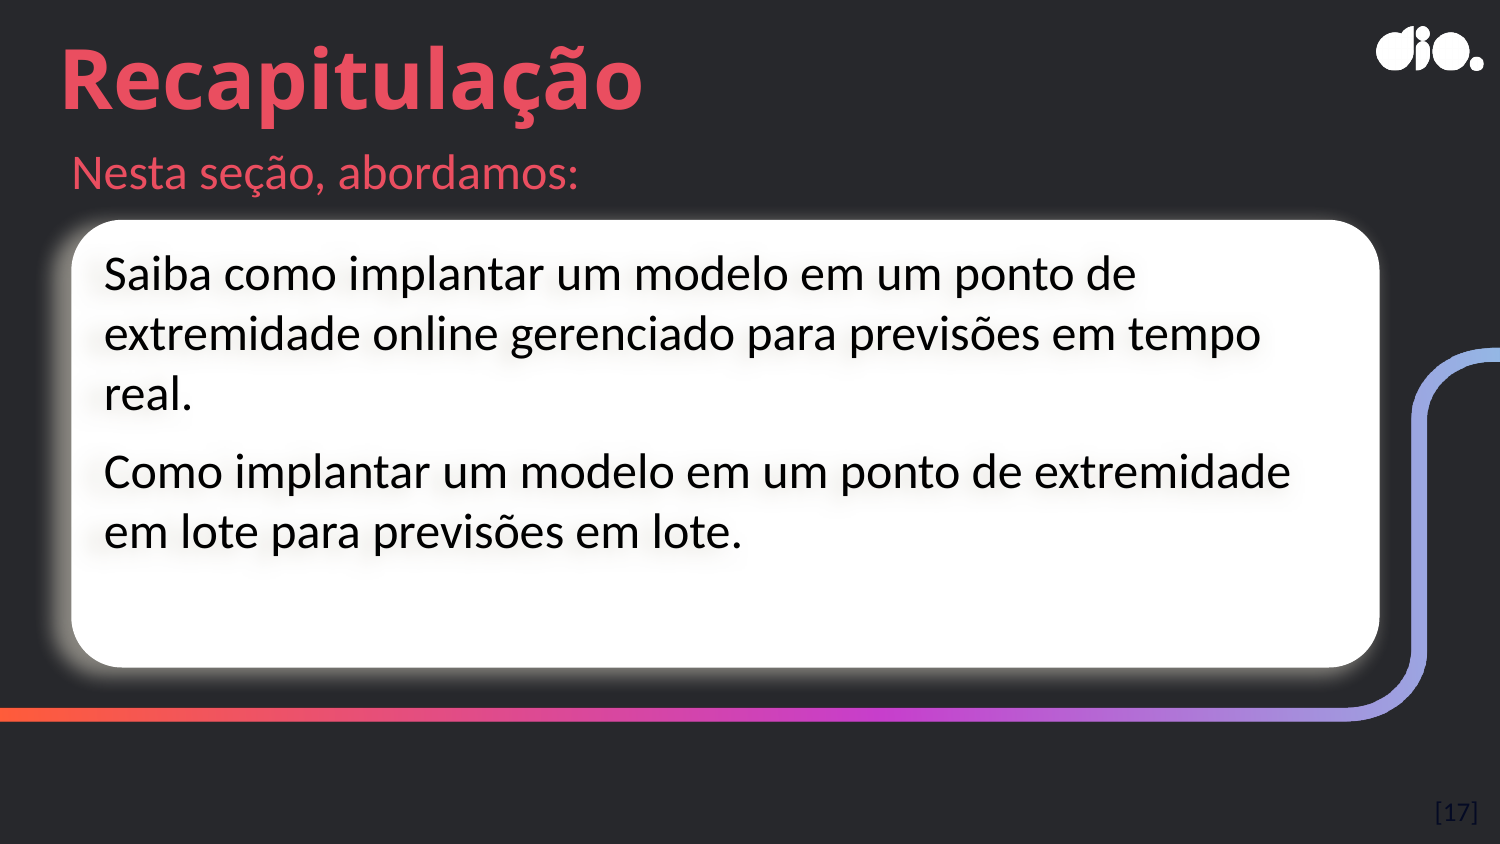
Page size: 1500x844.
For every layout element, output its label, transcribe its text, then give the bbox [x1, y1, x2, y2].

title Recapitulação [43, 50, 1399, 115]
picture [1376, 26, 1484, 71]
text_box [17] [1394, 779, 1494, 844]
text_box Saiba como implantar um modelo em um ponto de extremidade online gerenciado para previsões em tempo real. Como implantar um modelo em um ponto de extremidade em lote para previsões em lote. [103, 239, 1307, 638]
picture [0, 347, 1500, 722]
text_box Nesta seção, abordamos: [71, 134, 1429, 206]
